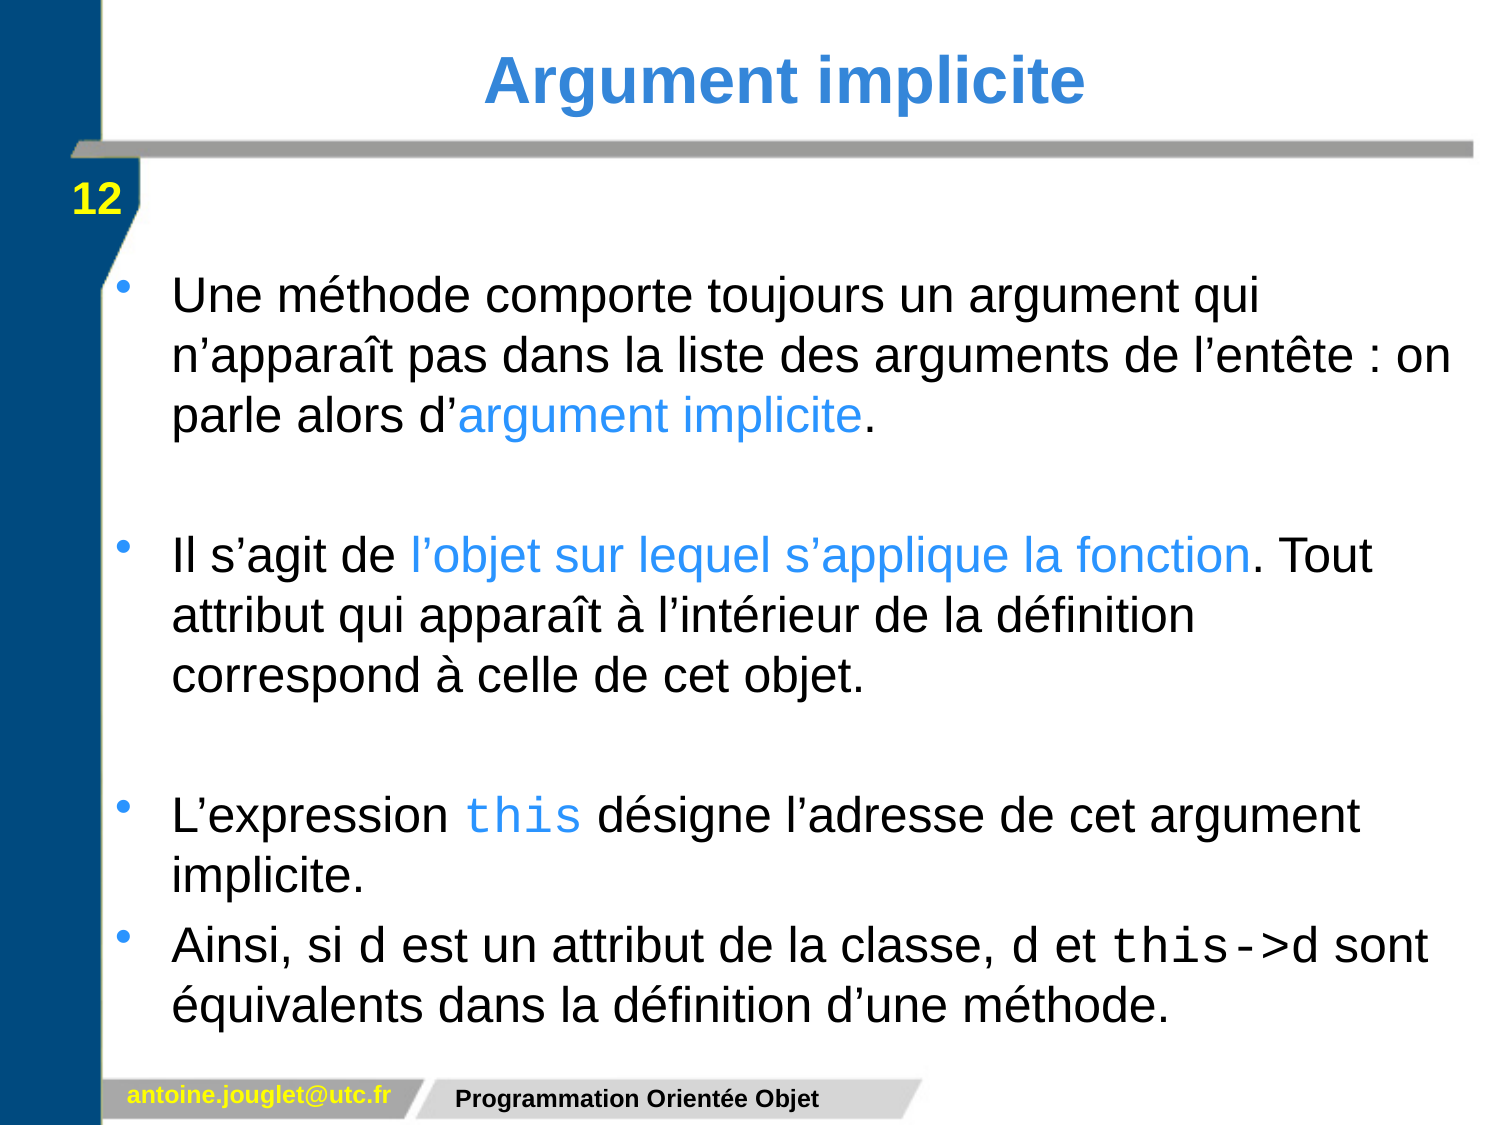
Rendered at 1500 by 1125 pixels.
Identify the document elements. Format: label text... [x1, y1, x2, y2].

title Argument implicite [100, 15, 1471, 138]
slide_number 12 [25, 160, 138, 237]
list Une méthode comporte toujours un argument qui n’apparaît pas dans la liste des arguments de l’entête : on parle alors d’argument implicite. Il s’agit de l’objet sur lequel s’applique la fonction. Tout attribut qui apparaît à l’intérieur de la définition correspond à celle de cet objet. L’expression this désigne l’adresse de cet argument implicite. Ainsi, si d est un attribut de la classe, d et this->d sont équivalents dans la définition d’une méthode. [100, 255, 1471, 1071]
picture [0, 0, 1500, 1125]
